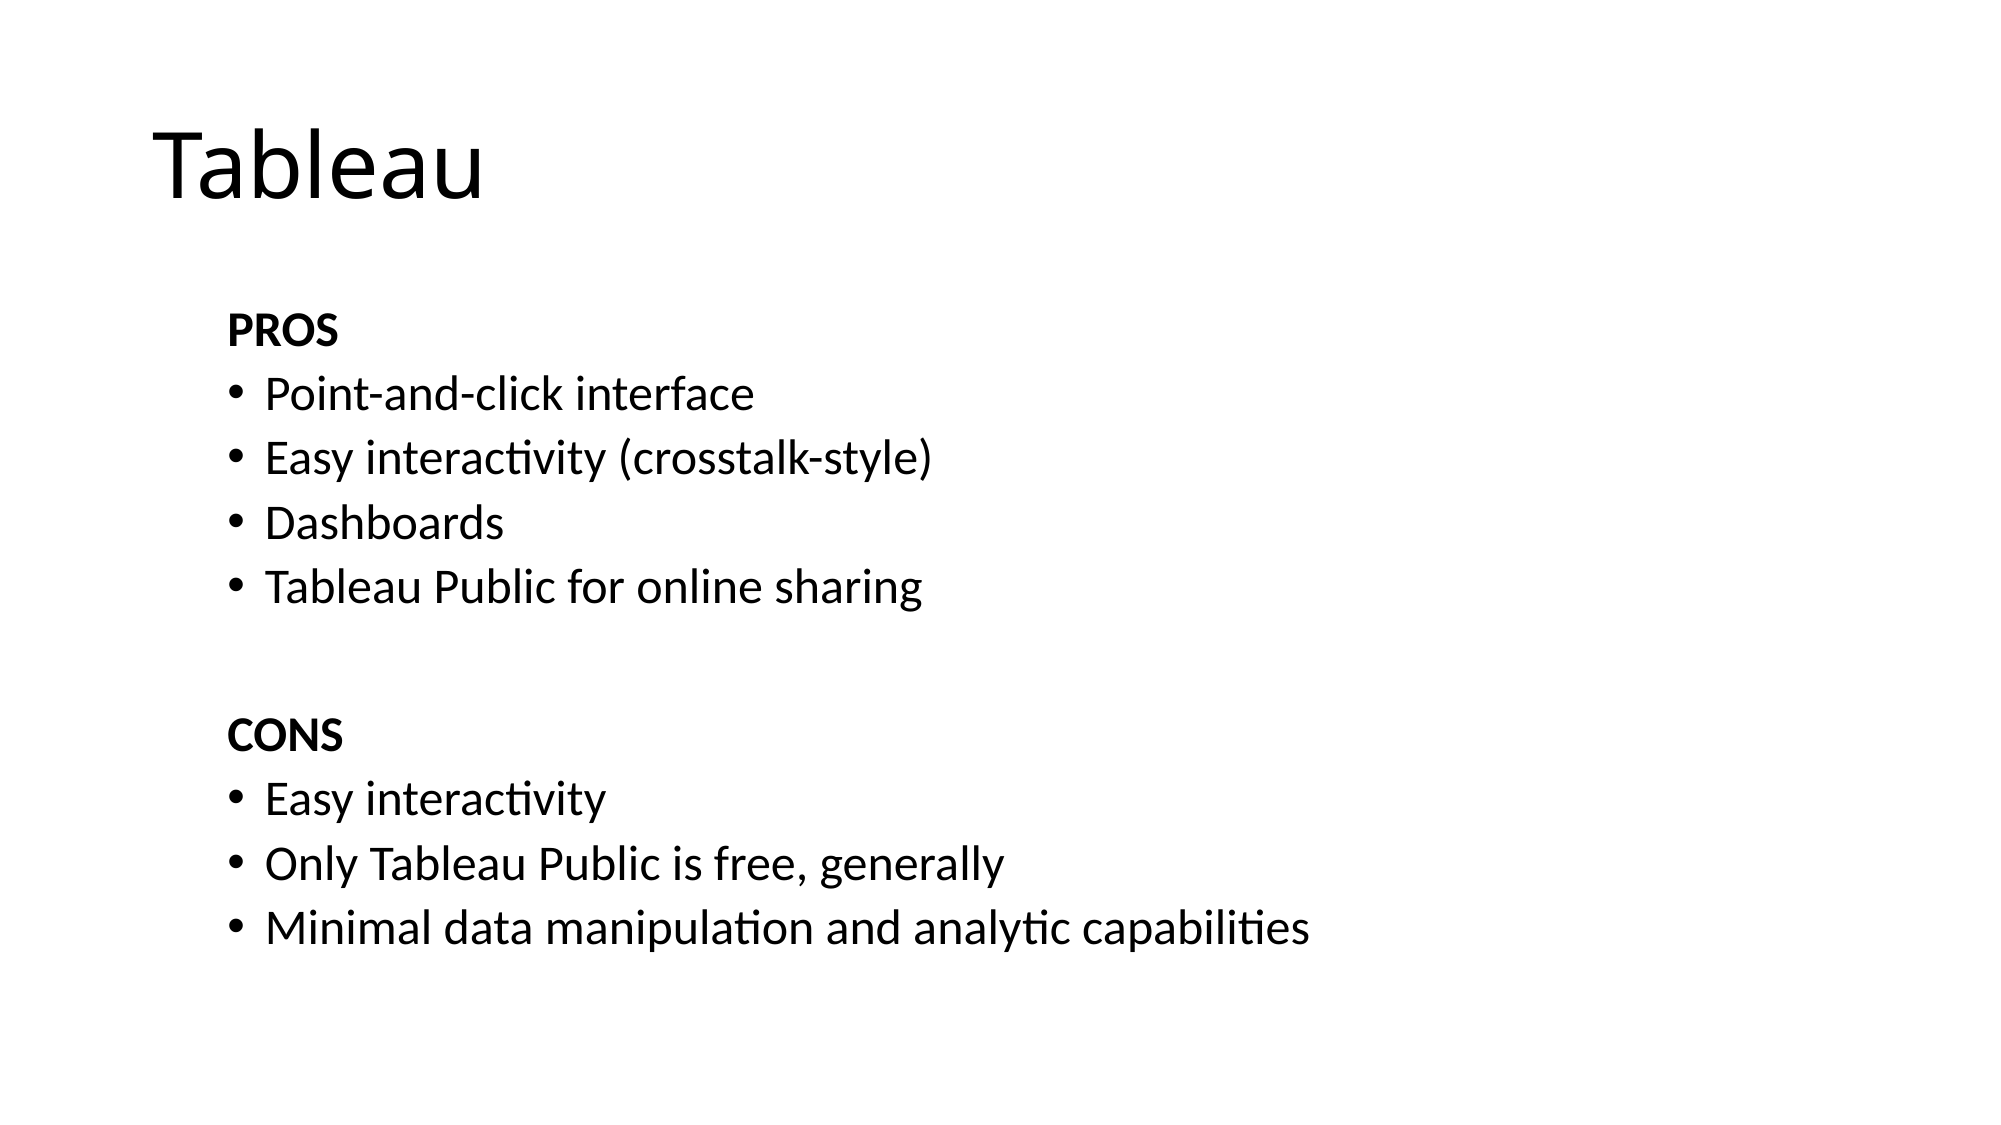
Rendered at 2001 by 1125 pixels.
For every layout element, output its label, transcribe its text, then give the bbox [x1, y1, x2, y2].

list PROS Point-and-click interface Easy interactivity (crosstalk-style) Dashboards Tableau Public for online sharing CONS Easy interactivity Only Tableau Public is free, generally Minimal data manipulation and analytic capabilities [137, 224, 1863, 1069]
title Tableau [137, 59, 1863, 224]
